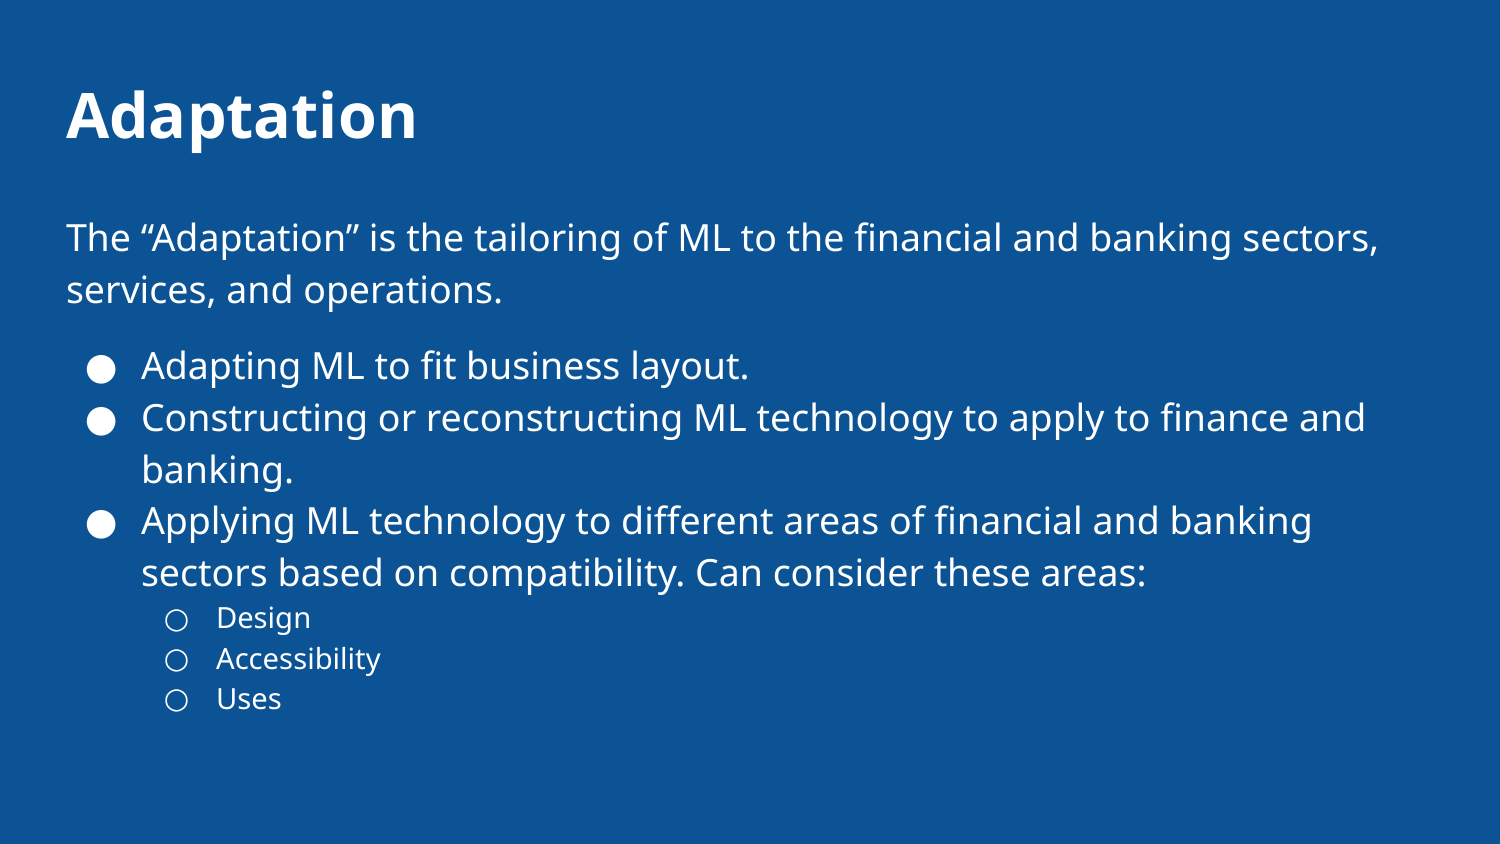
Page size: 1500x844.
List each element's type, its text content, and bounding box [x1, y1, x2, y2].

list The “Adaptation” is the tailoring of ML to the financial and banking sectors, services, and operations. Adapting ML to fit business layout. Constructing or reconstructing ML technology to apply to finance and banking. Applying ML technology to different areas of financial and banking sectors based on compatibility. Can consider these areas: Design Accessibility Uses [51, 192, 1449, 750]
title Adaptation [51, 61, 1449, 167]
